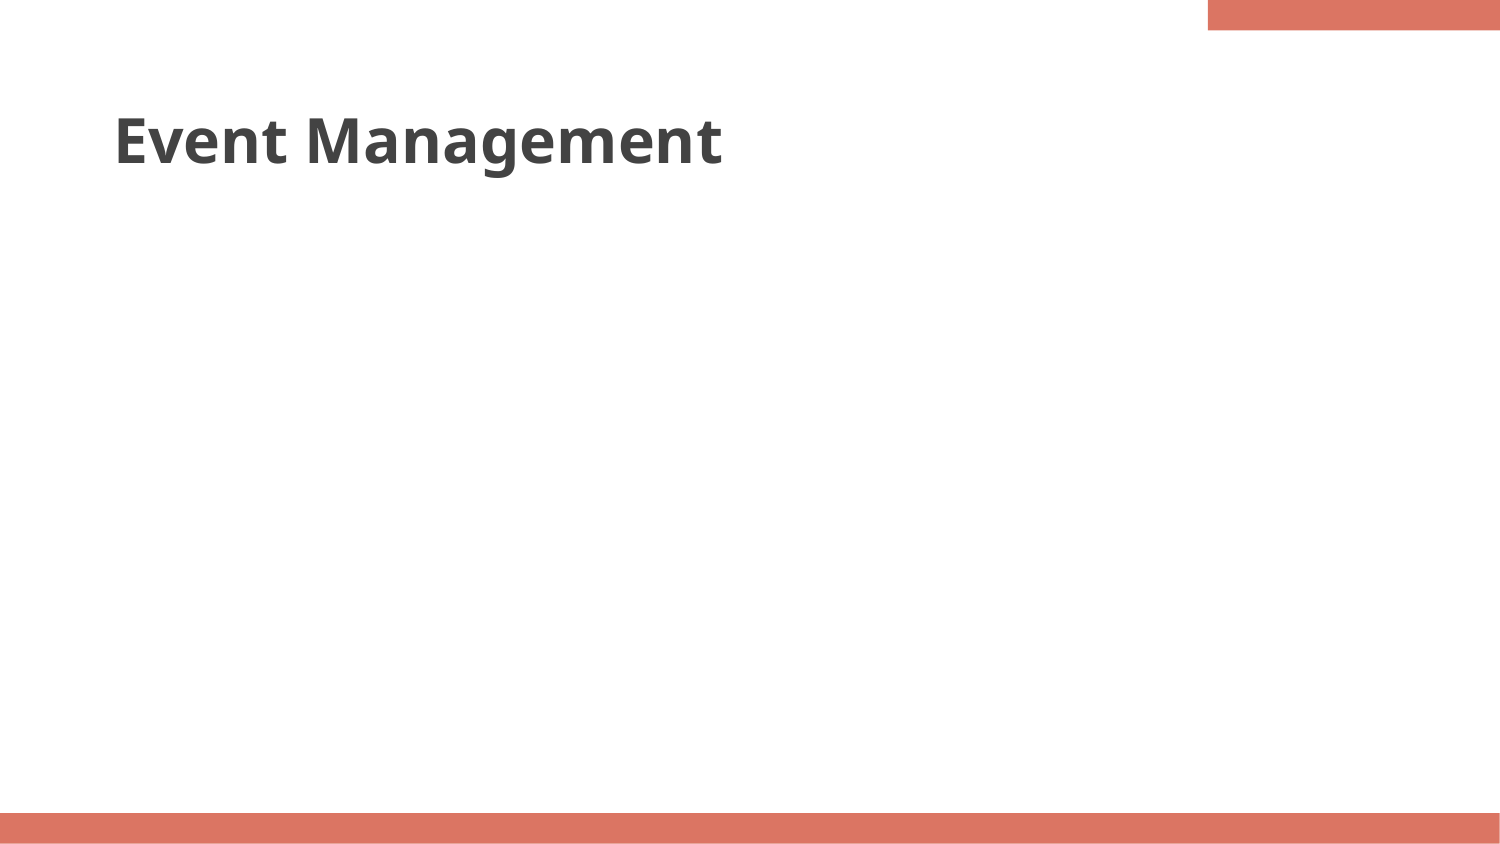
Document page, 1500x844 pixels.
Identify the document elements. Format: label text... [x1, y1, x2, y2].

title Event Management [98, 79, 998, 198]
